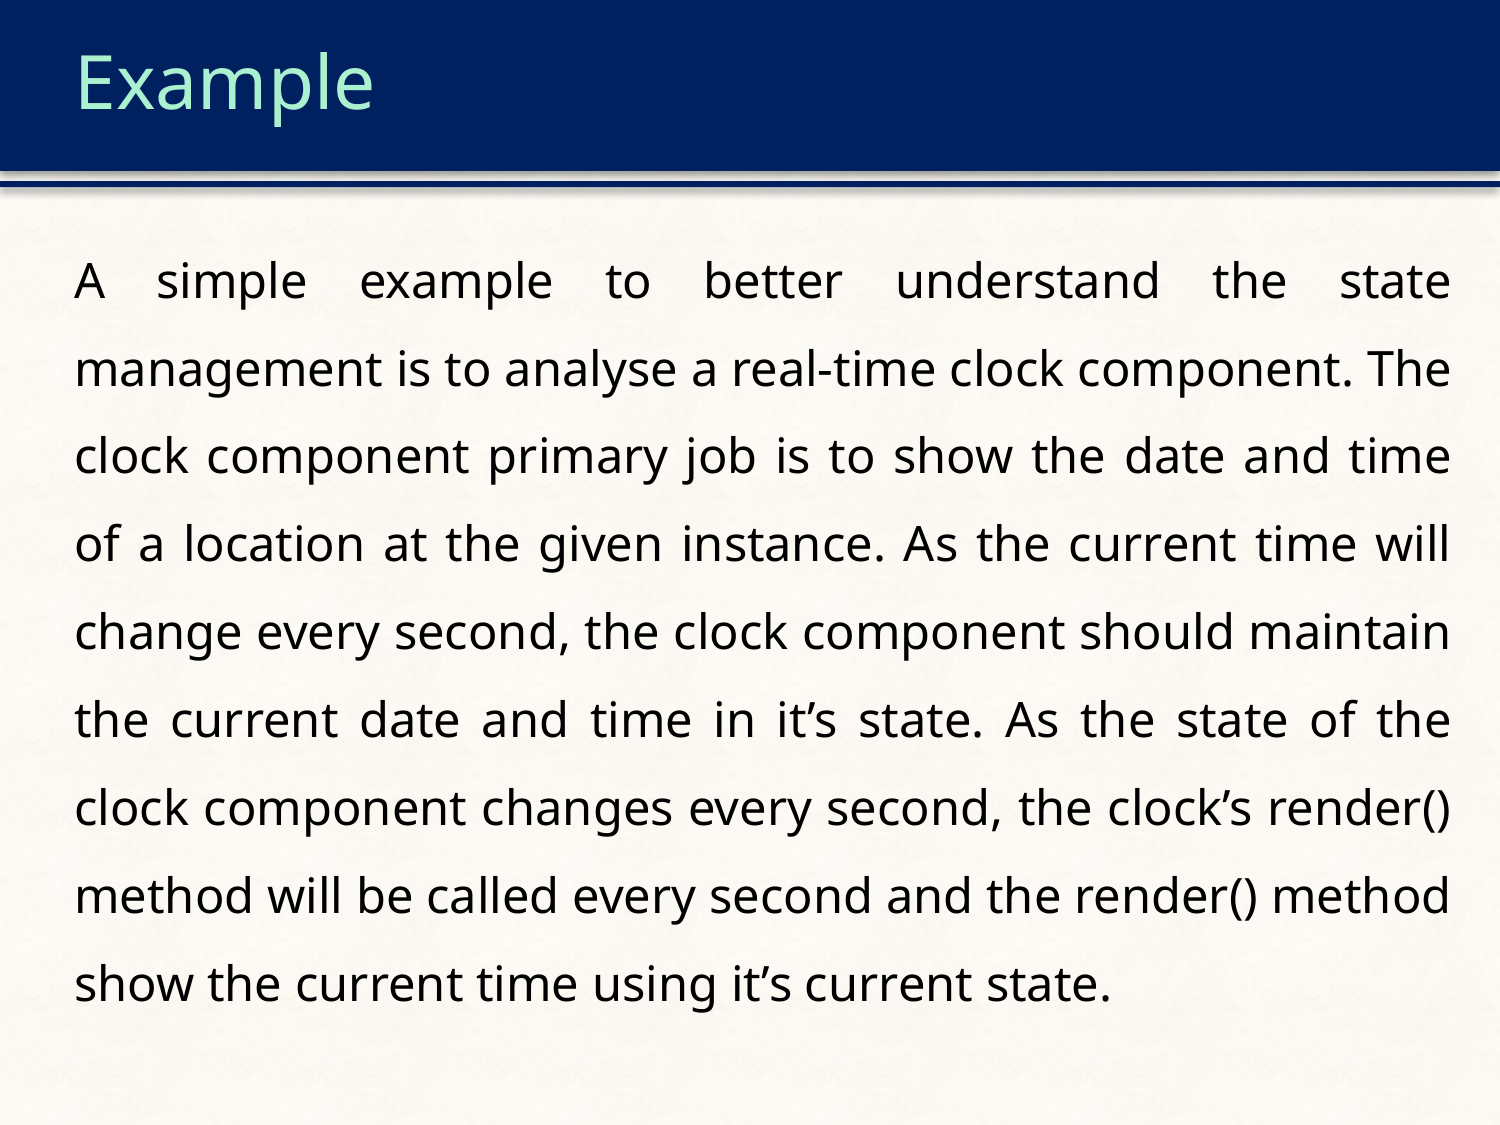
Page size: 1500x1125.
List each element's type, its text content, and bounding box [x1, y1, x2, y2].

title Example [59, 0, 1500, 171]
list A simple example to better understand the state management is to analyse a real-time clock component. The clock component primary job is to show the date and time of a location at the given instance. As the current time will change every second, the clock component should maintain the current date and time in it’s state. As the state of the clock component changes every second, the clock’s render() method will be called every second and the render() method show the current time using it’s current state. [59, 212, 1468, 1099]
